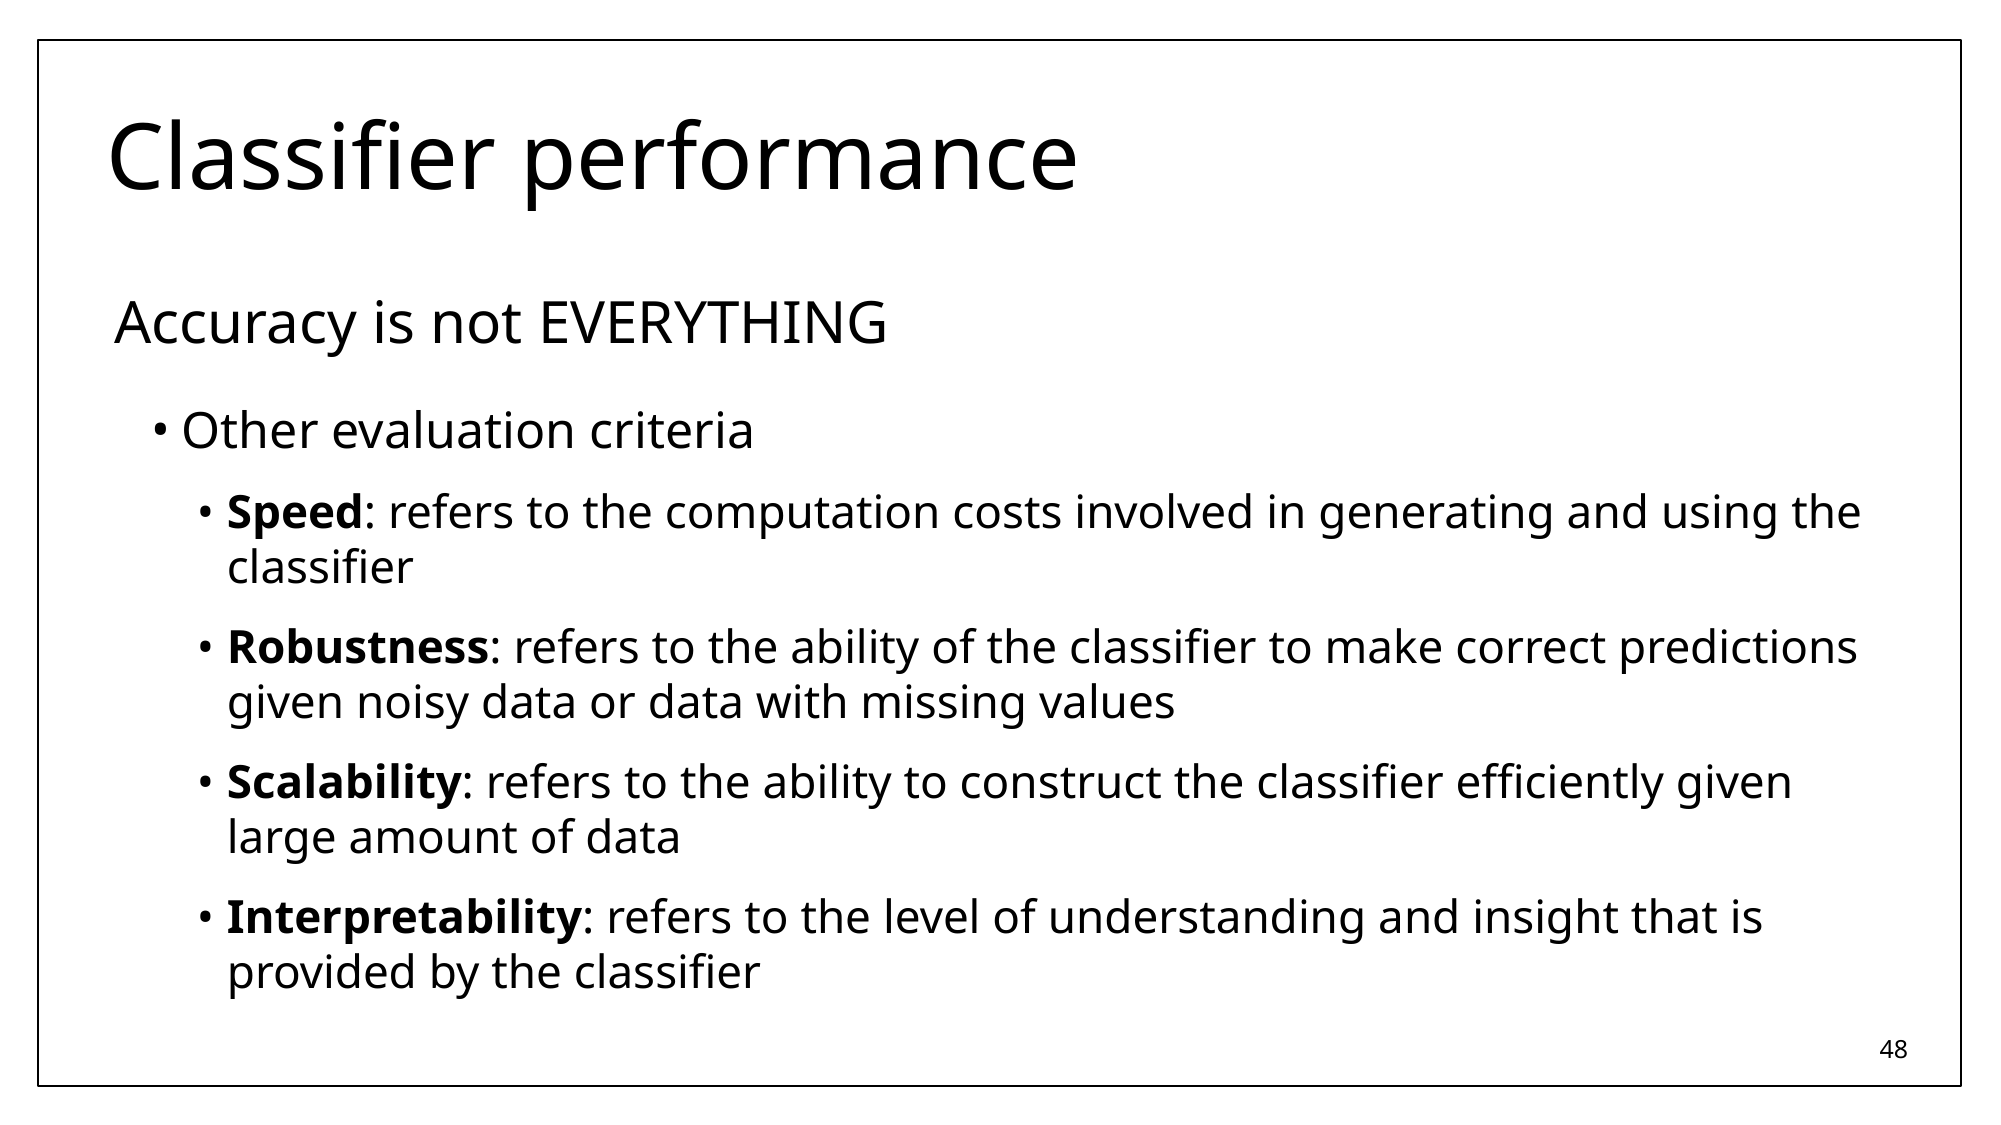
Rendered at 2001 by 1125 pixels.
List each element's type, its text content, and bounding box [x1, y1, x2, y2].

list Accuracy is not EVERYTHING Other evaluation criteria Speed: refers to the computation costs involved in generating and using the classifier Robustness: refers to the ability of the classifier to make correct predictions given noisy data or data with missing values Scalability: refers to the ability to construct the classifier efficiently given large amount of data Interpretability: refers to the level of understanding and insight that is provided by the classifier [91, 286, 1924, 997]
title Classifier performance [91, 48, 1924, 271]
slide_number ‹#› [1643, 1020, 1924, 1081]
